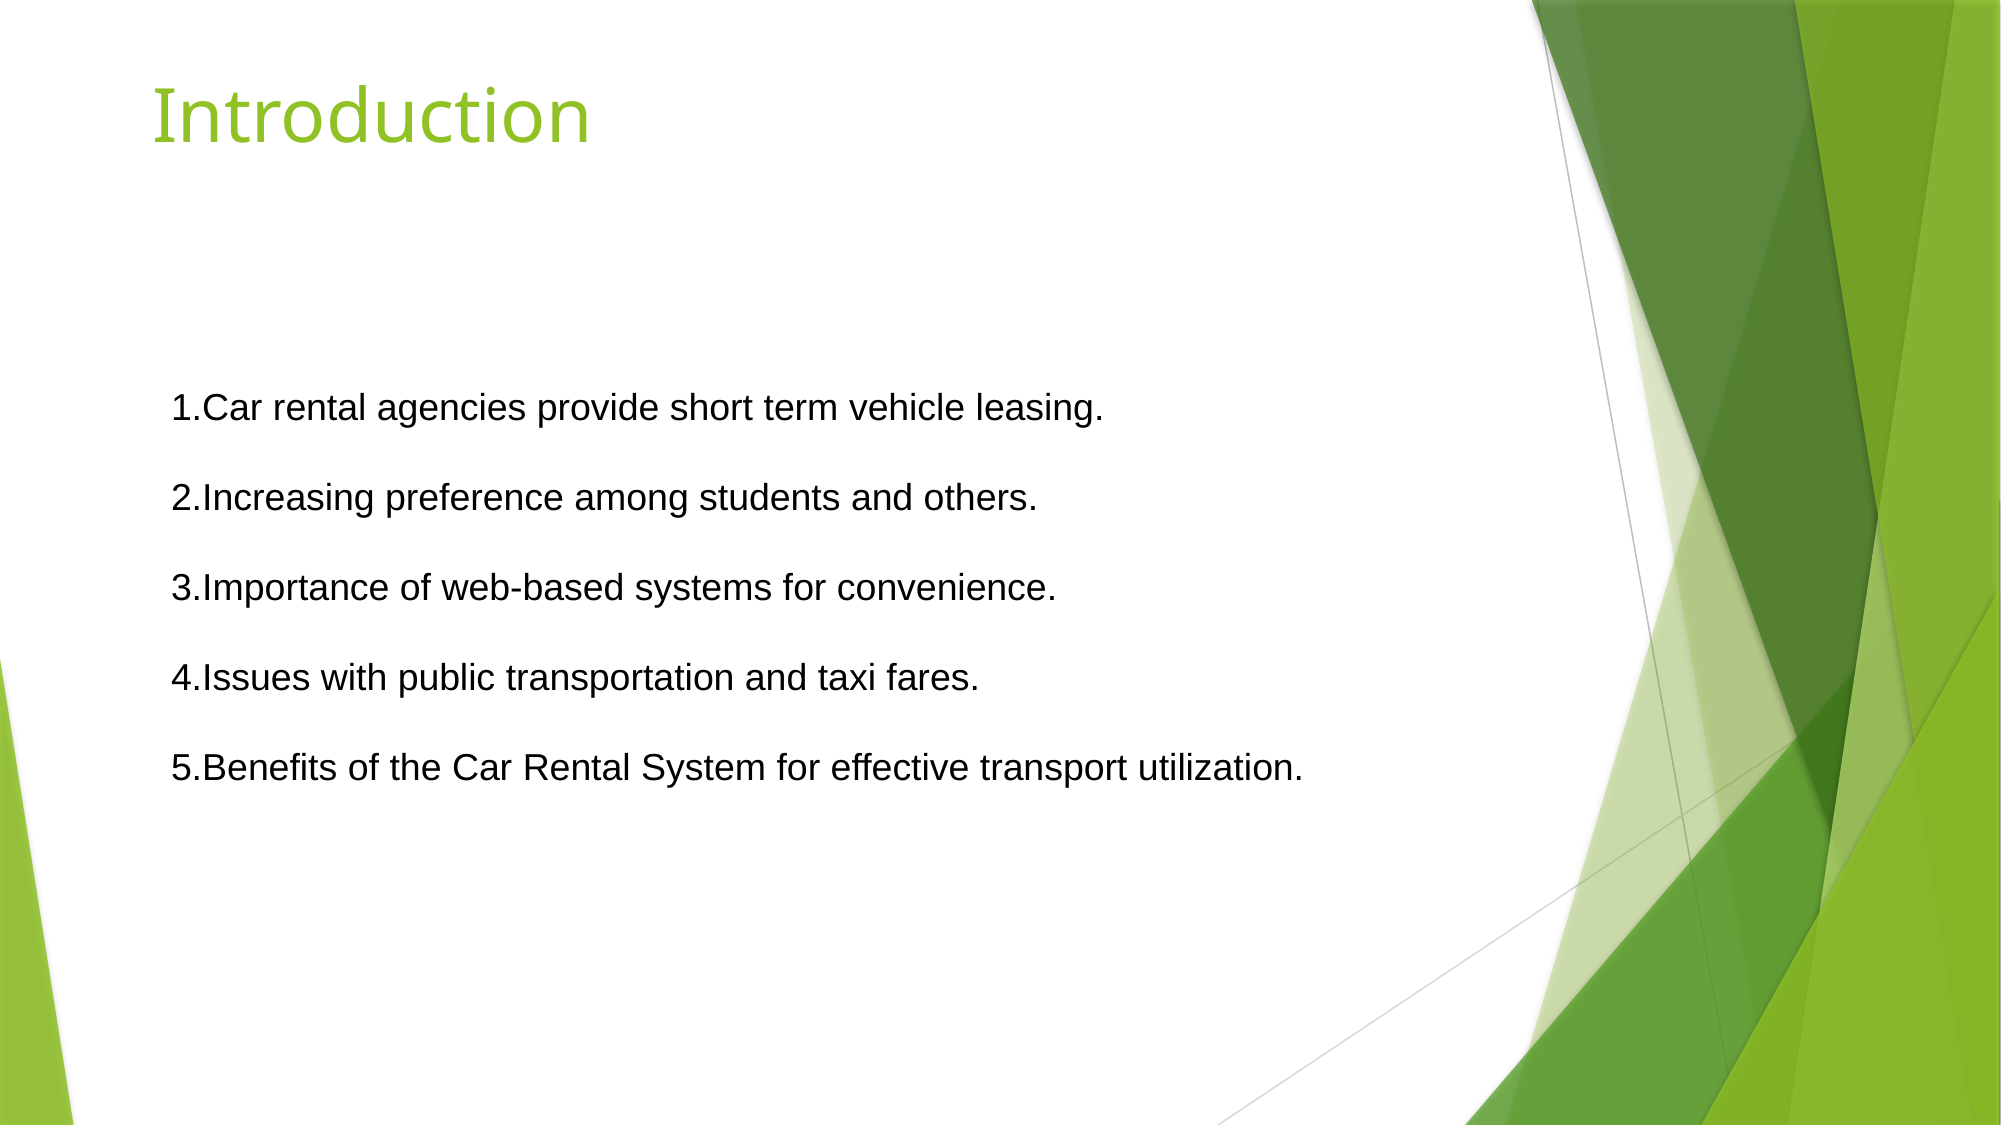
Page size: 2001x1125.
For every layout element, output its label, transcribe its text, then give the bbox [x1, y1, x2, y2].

list 1.Car rental agencies provide short term vehicle leasing. 2.Increasing preference among students and others. 3.Importance of web-based systems for convenience. 4.Issues with public transportation and taxi fares. 5.Benefits of the Car Rental System for effective transport utilization. [156, 236, 1988, 889]
title Introduction [137, 59, 1863, 189]
